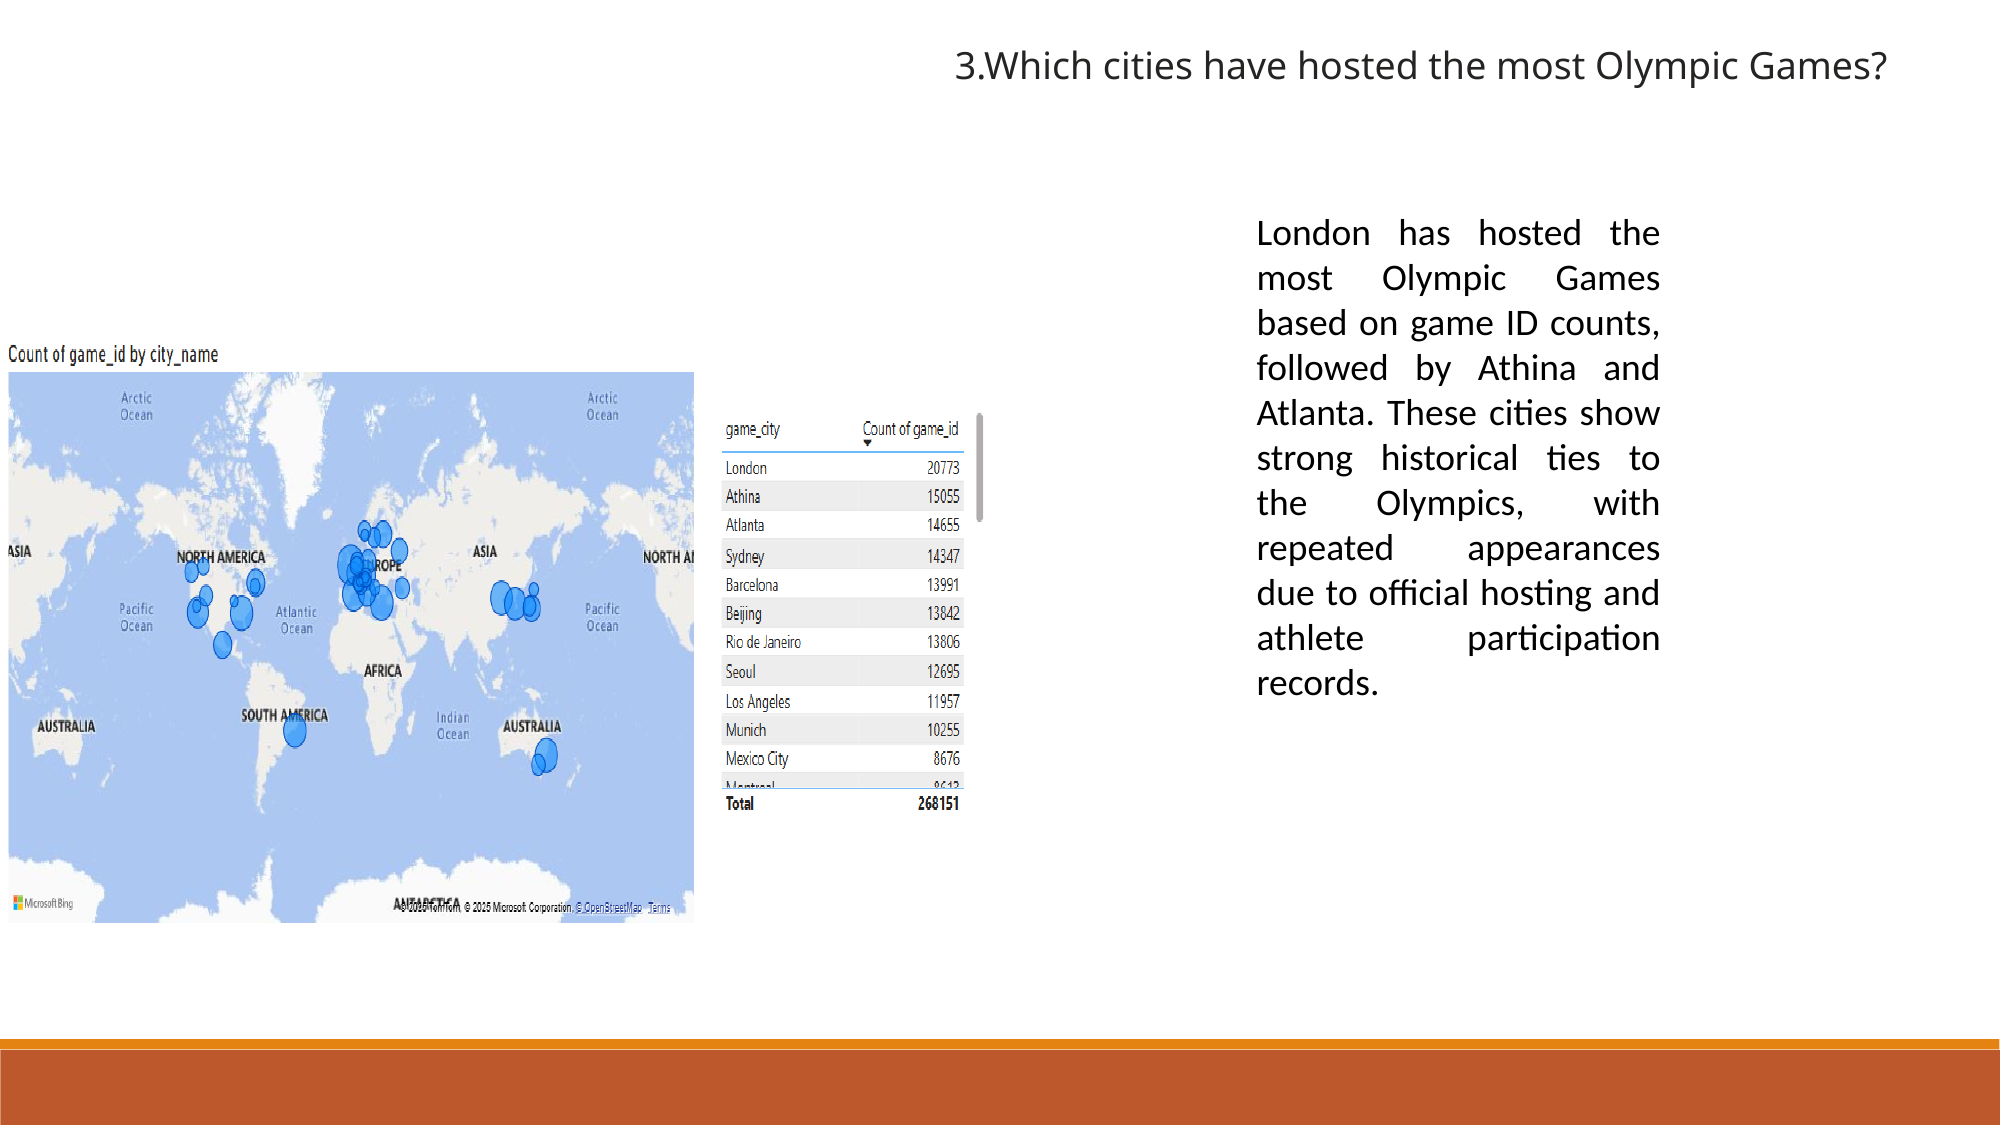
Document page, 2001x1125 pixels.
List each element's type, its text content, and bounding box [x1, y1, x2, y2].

picture [0, 286, 1018, 938]
text_box London has hosted the most Olympic Games based on game ID counts, followed by Athina and Atlanta. These cities show strong historical ties to the Olympics, with repeated appearances due to official hosting and athlete participation records. [1241, 201, 1676, 711]
text_box 3.Which cities have hosted the most Olympic Games? [940, 34, 1969, 95]
